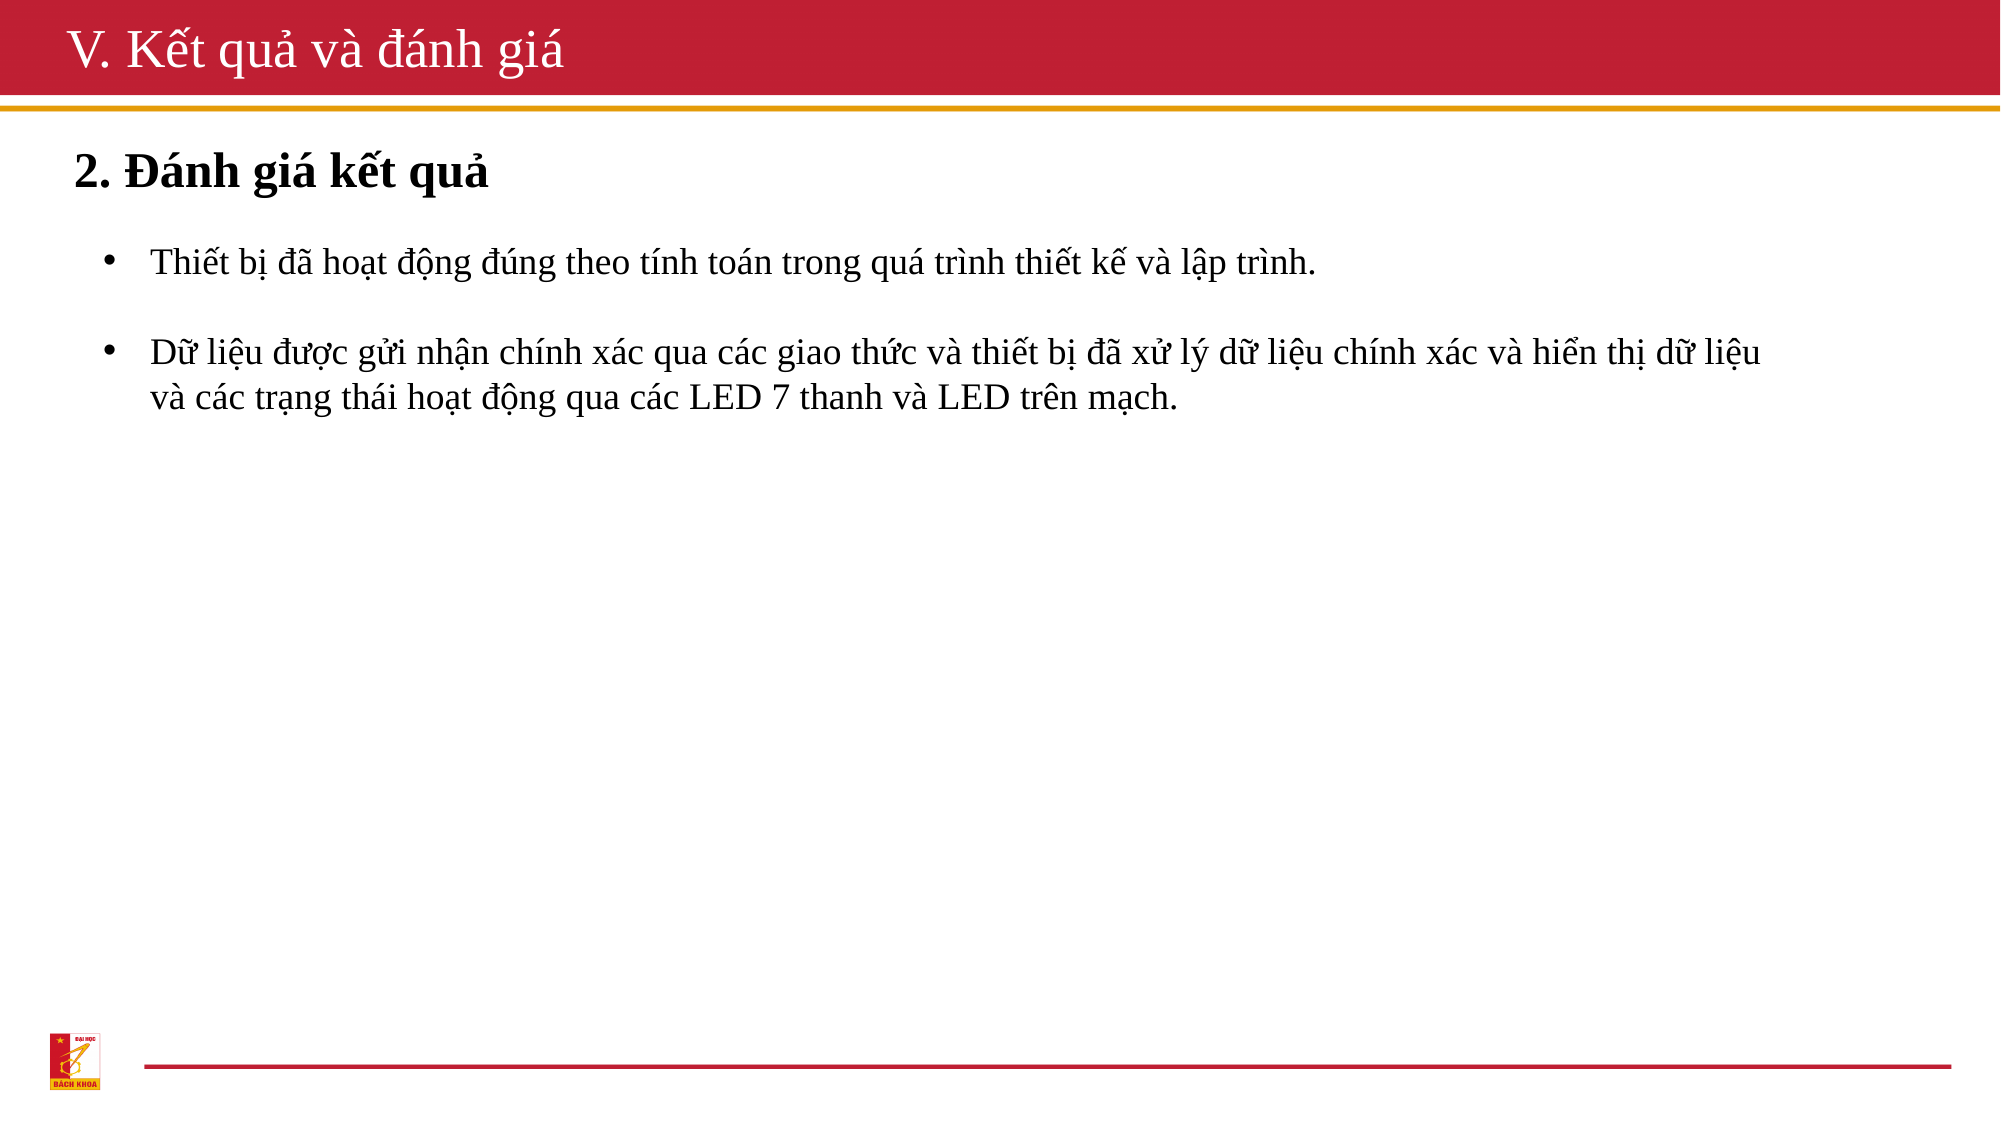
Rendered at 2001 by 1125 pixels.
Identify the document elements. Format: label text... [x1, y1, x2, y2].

title V. Kết quả và đánh giá [51, 12, 1949, 87]
text_box Thiết bị đã hoạt động đúng theo tính toán trong quá trình thiết kế và lập trình. Dữ liệu được gửi nhận chính xác qua các giao thức và thiết bị đã xử lý dữ liệu chính xác và hiển thị dữ liệu và các trạng thái hoạt động qua các LED 7 thanh và LED trên mạch. [88, 229, 1784, 425]
picture [0, 0, 2001, 1125]
text_box 2. Đánh giá kết quả [59, 130, 834, 206]
